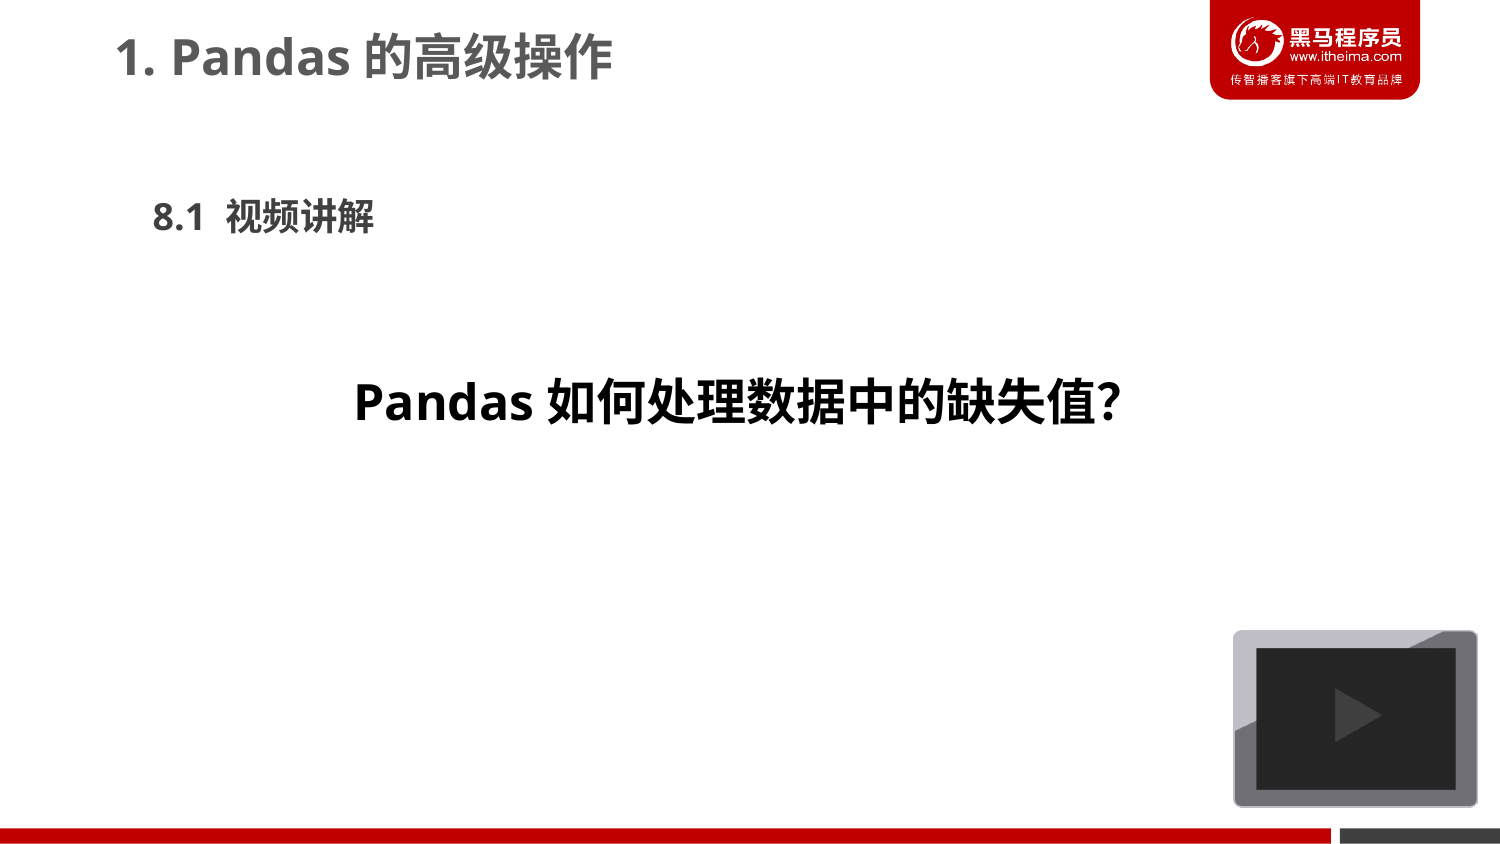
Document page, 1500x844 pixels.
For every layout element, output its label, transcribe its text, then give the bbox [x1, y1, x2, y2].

picture [1232, 630, 1478, 809]
text_box 1. Pandas的高级操作 [103, 0, 1034, 126]
picture [1212, 8, 1421, 94]
text_box Pandas如何处理数据中的缺失值？ [138, 362, 1363, 438]
text_box 8.1 视频讲解 [138, 185, 715, 246]
